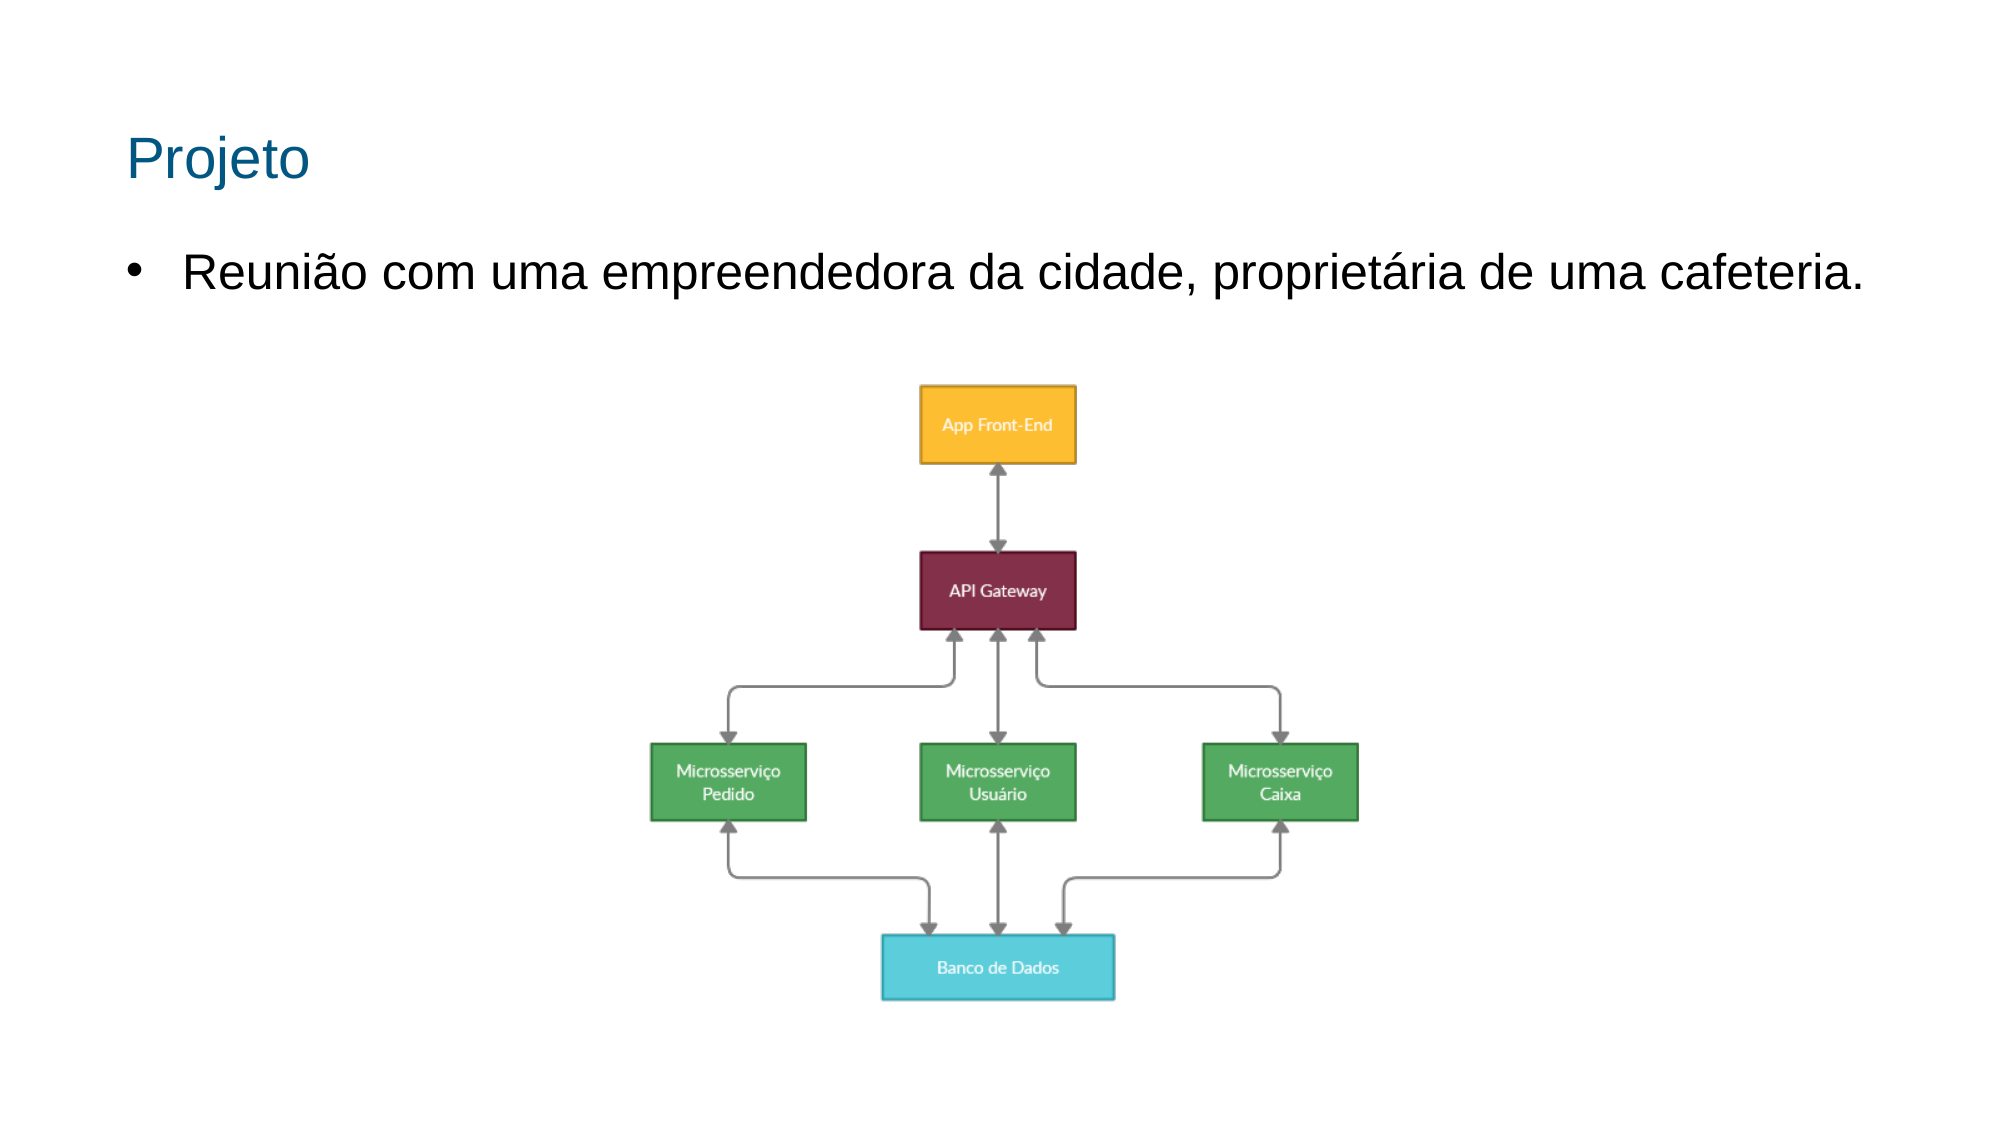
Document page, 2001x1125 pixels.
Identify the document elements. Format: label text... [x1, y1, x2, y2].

text_box Reunião com uma empreendedora da cidade, proprietária de uma cafeteria. [111, 232, 1899, 307]
title Projeto [111, 99, 1522, 219]
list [626, 361, 1384, 1025]
